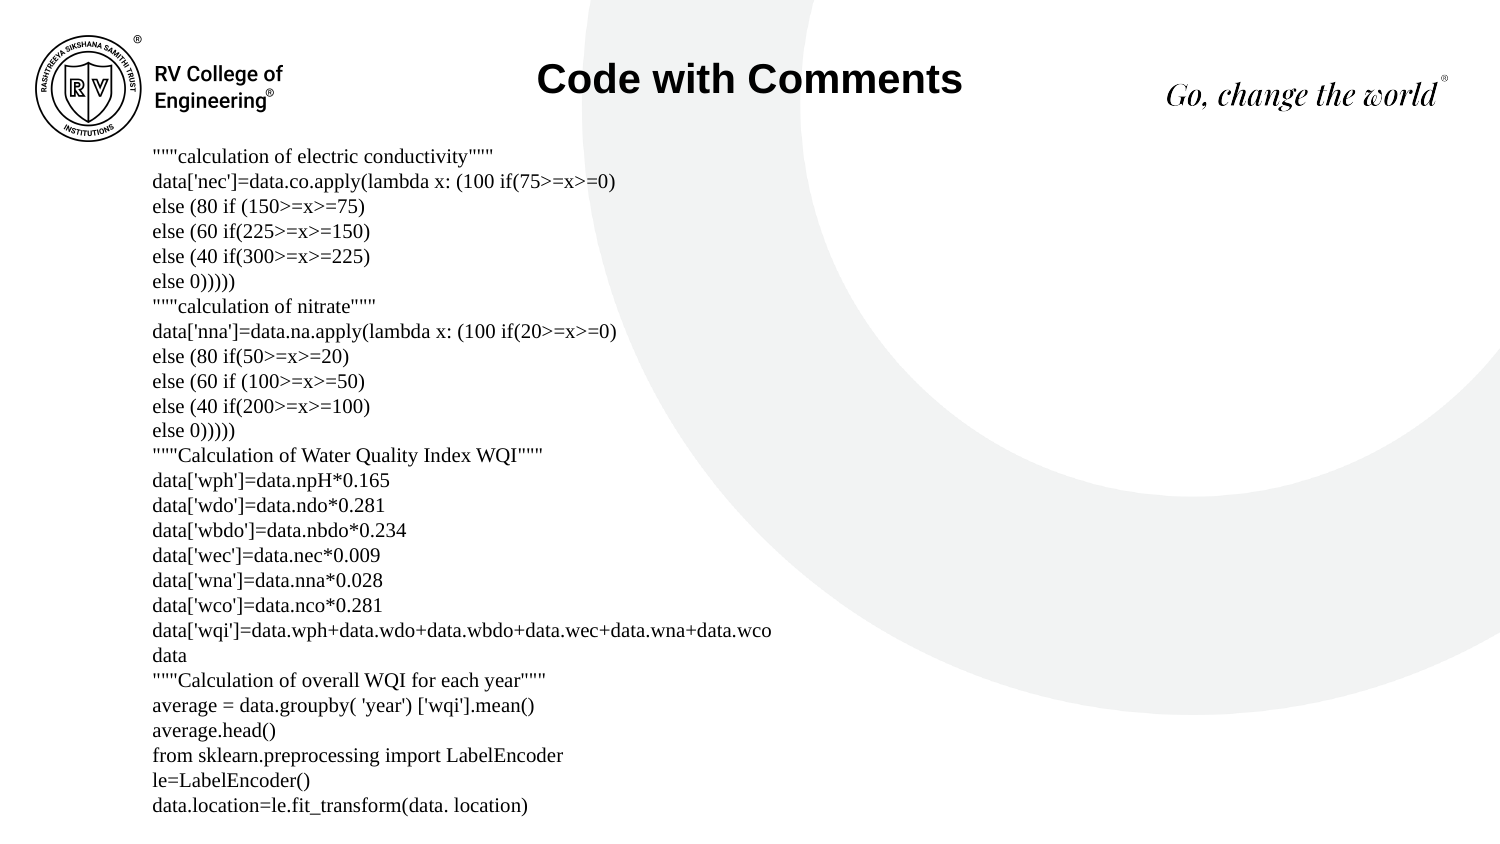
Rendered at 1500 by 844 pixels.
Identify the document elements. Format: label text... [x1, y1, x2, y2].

text_box Code with Comments [375, 43, 1125, 109]
picture [0, 0, 1500, 844]
text_box """calculation of electric conductivity""" data['nec']=data.co.apply(lambda x: (100 if(75>=x>=0) else (80 if (150>=x>=75) else (60 if(225>=x>=150) else (40 if(300>=x>=225) else 0))))) """calculation of nitrate""" data['nna']=data.na.apply(lambda x: (100 if(20>=x>=0) else (80 if(50>=x>=20) else (60 if (100>=x>=50) else (40 if(200>=x>=100) else 0))))) """Calculation of Water Quality Index WQI""" data['wph']=data.npH*0.165 data['wdo']=data.ndo*0.281 data['wbdo']=data.nbdo*0.234 data['wec']=data.nec*0.009 data['wna']=data.nna*0.028 data['wco']=data.nco*0.281 data['wqi']=data.wph+data.wdo+data.wbdo+data.wec+data.wna+data.wco data """Calculation of overall WQI for each year""" average = data.groupby( 'year') ['wqi'].mean() average.head() from sklearn.preprocessing import LabelEncoder le=LabelEncoder() data.location=le.fit_transform(data. location) [137, 127, 1379, 844]
